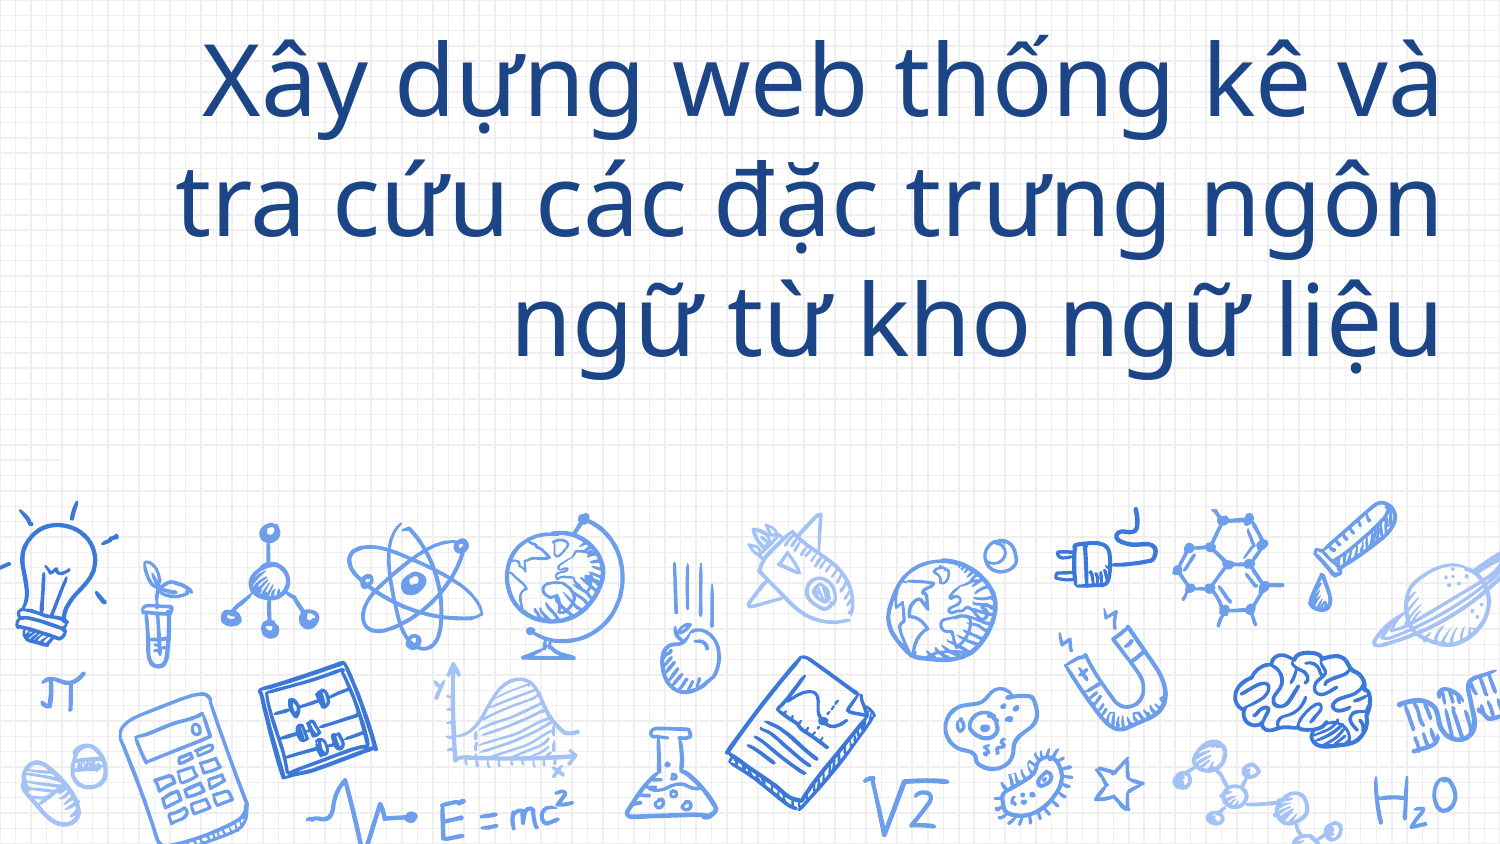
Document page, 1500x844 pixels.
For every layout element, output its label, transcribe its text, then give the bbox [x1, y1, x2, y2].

title Xây dựng web thống kê và tra cứu các đặc trưng ngôn ngữ từ kho ngữ liệu [39, 25, 1461, 367]
